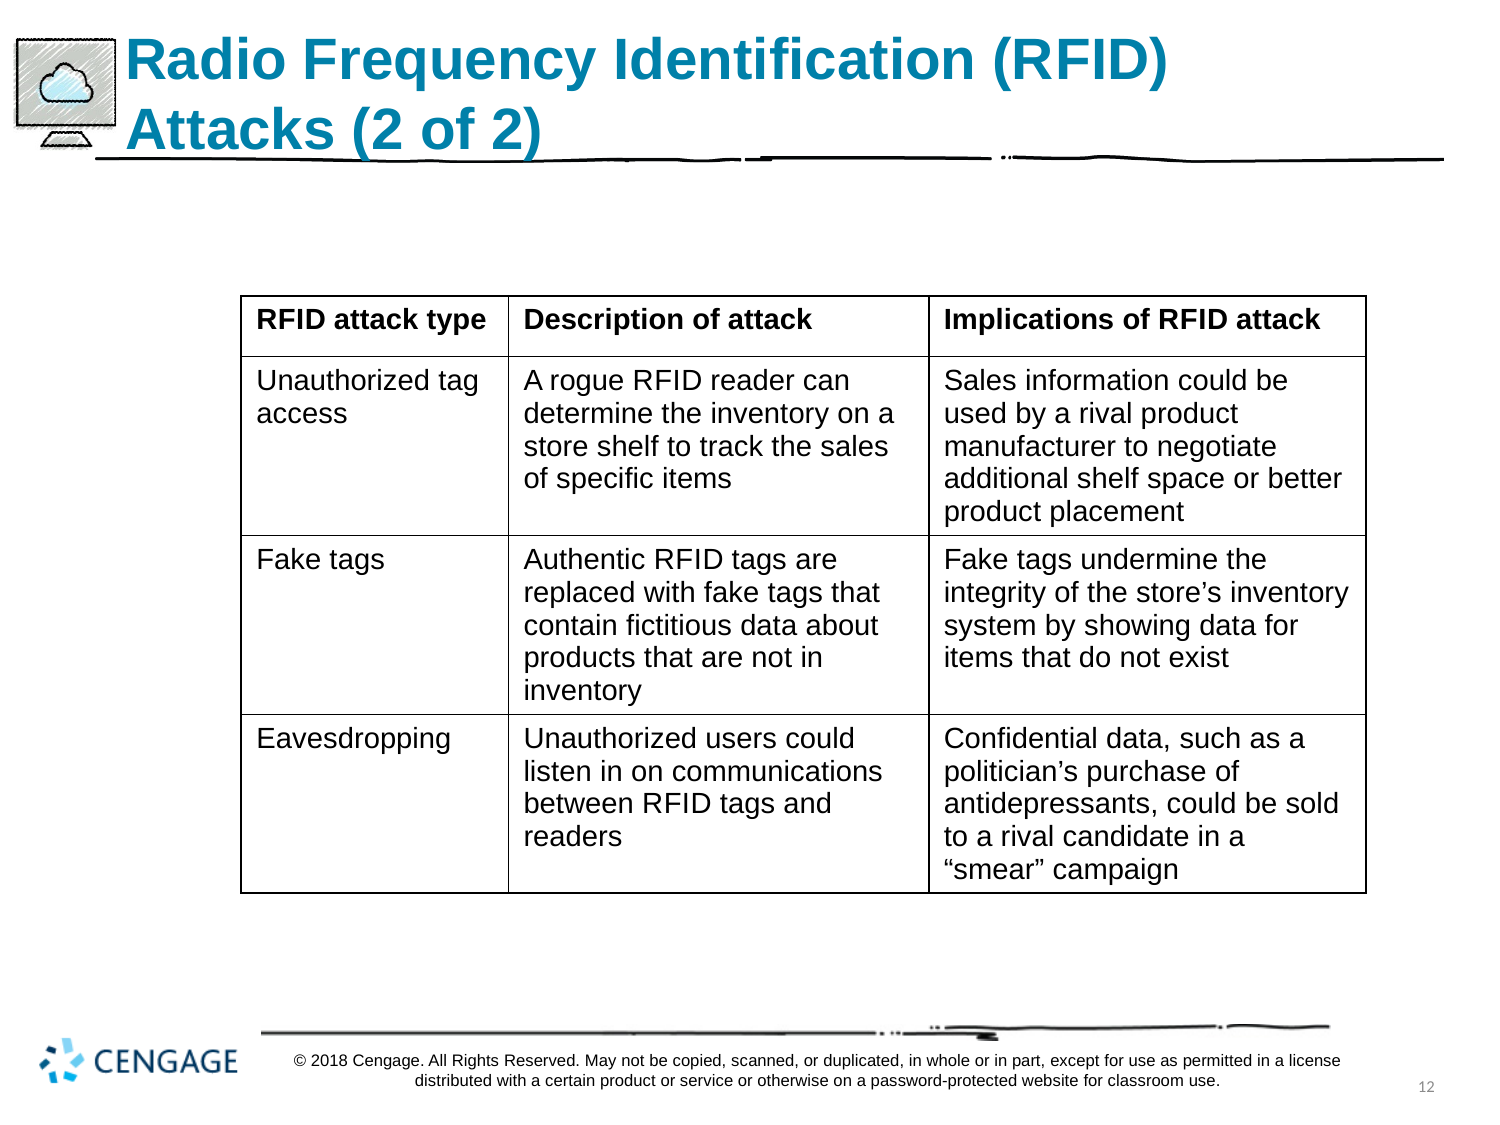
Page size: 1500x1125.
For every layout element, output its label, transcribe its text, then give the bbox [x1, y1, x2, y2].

table_cell Eavesdropping [242, 715, 508, 892]
title Radio Frequency Identification (R F I D) Attacks (2 of 2) [125, 20, 1350, 162]
table_cell Unauthorized users could listen in on communications between R F I D tags and readers [509, 715, 928, 892]
table_header Implications of R F I D attack [930, 297, 1365, 356]
table_cell A rogue R F I D reader can determine the inventory on a store shelf to track the sales of specific items [509, 357, 928, 535]
picture [261, 1024, 1331, 1041]
table_cell Confidential data, such as a politician’s purchase of antidepressants, could be sold to a rival candidate in a “smear” campaign [930, 715, 1365, 892]
table_cell Fake tags undermine the integrity of the store’s inventory system by showing data for items that do not exist [930, 536, 1365, 714]
table_header R F I D attack type [242, 297, 508, 356]
table_cell Unauthorized tag access [242, 357, 508, 535]
table_cell Authentic R F I D tags are replaced with fake tags that contain fictitious data about products that are not in inventory [509, 536, 928, 714]
table_cell Fake tags [242, 536, 508, 714]
table_cell Sales information could be used by a rival product manufacturer to negotiate additional shelf space or better product placement [930, 357, 1365, 535]
picture [19, 1024, 250, 1096]
picture [95, 155, 1444, 163]
footer © 2018 Cengage. All Rights Reserved. May not be copied, scanned, or duplicated, in whole or in part, except for use as permitted in a license distributed with a certain product or service or otherwise on a password-protected website for classroom use. [262, 1050, 1375, 1091]
picture [13, 36, 117, 151]
table_header Description of attack [509, 297, 928, 356]
